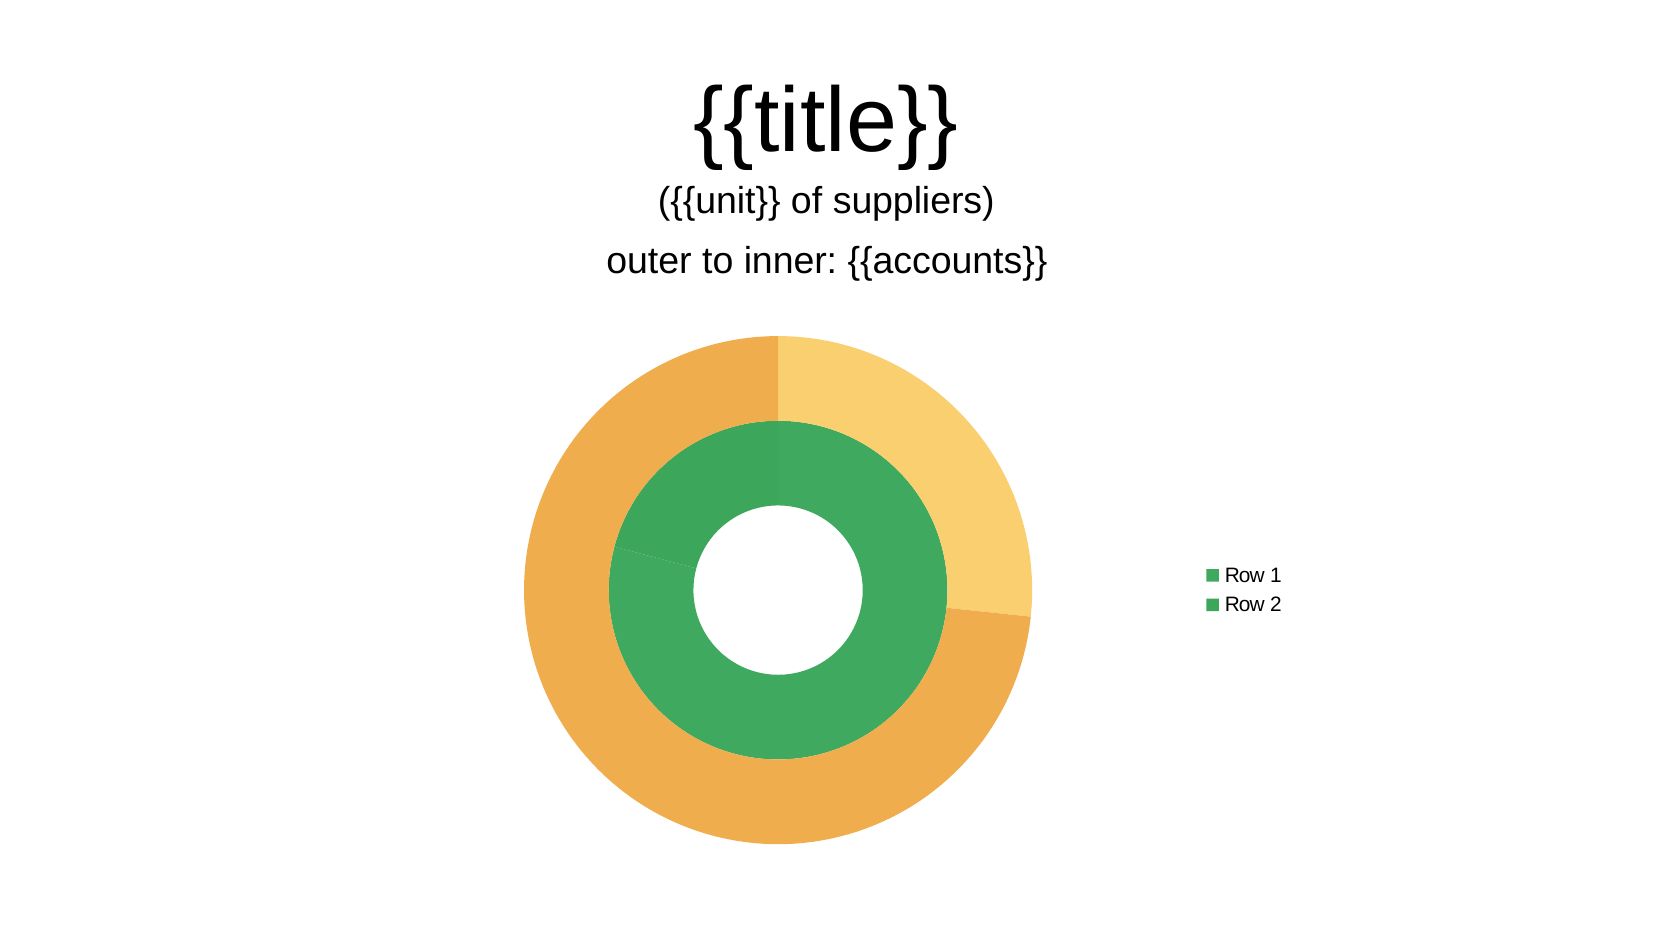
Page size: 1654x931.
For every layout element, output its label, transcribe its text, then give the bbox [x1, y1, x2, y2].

text_box [82, 229, 1571, 757]
text_box {{title}} [82, 59, 1571, 170]
chart [356, 325, 1301, 856]
text_box ({{unit}} of suppliers) [82, 169, 1570, 229]
text_box outer to inner: {{accounts}} [83, 229, 1571, 289]
